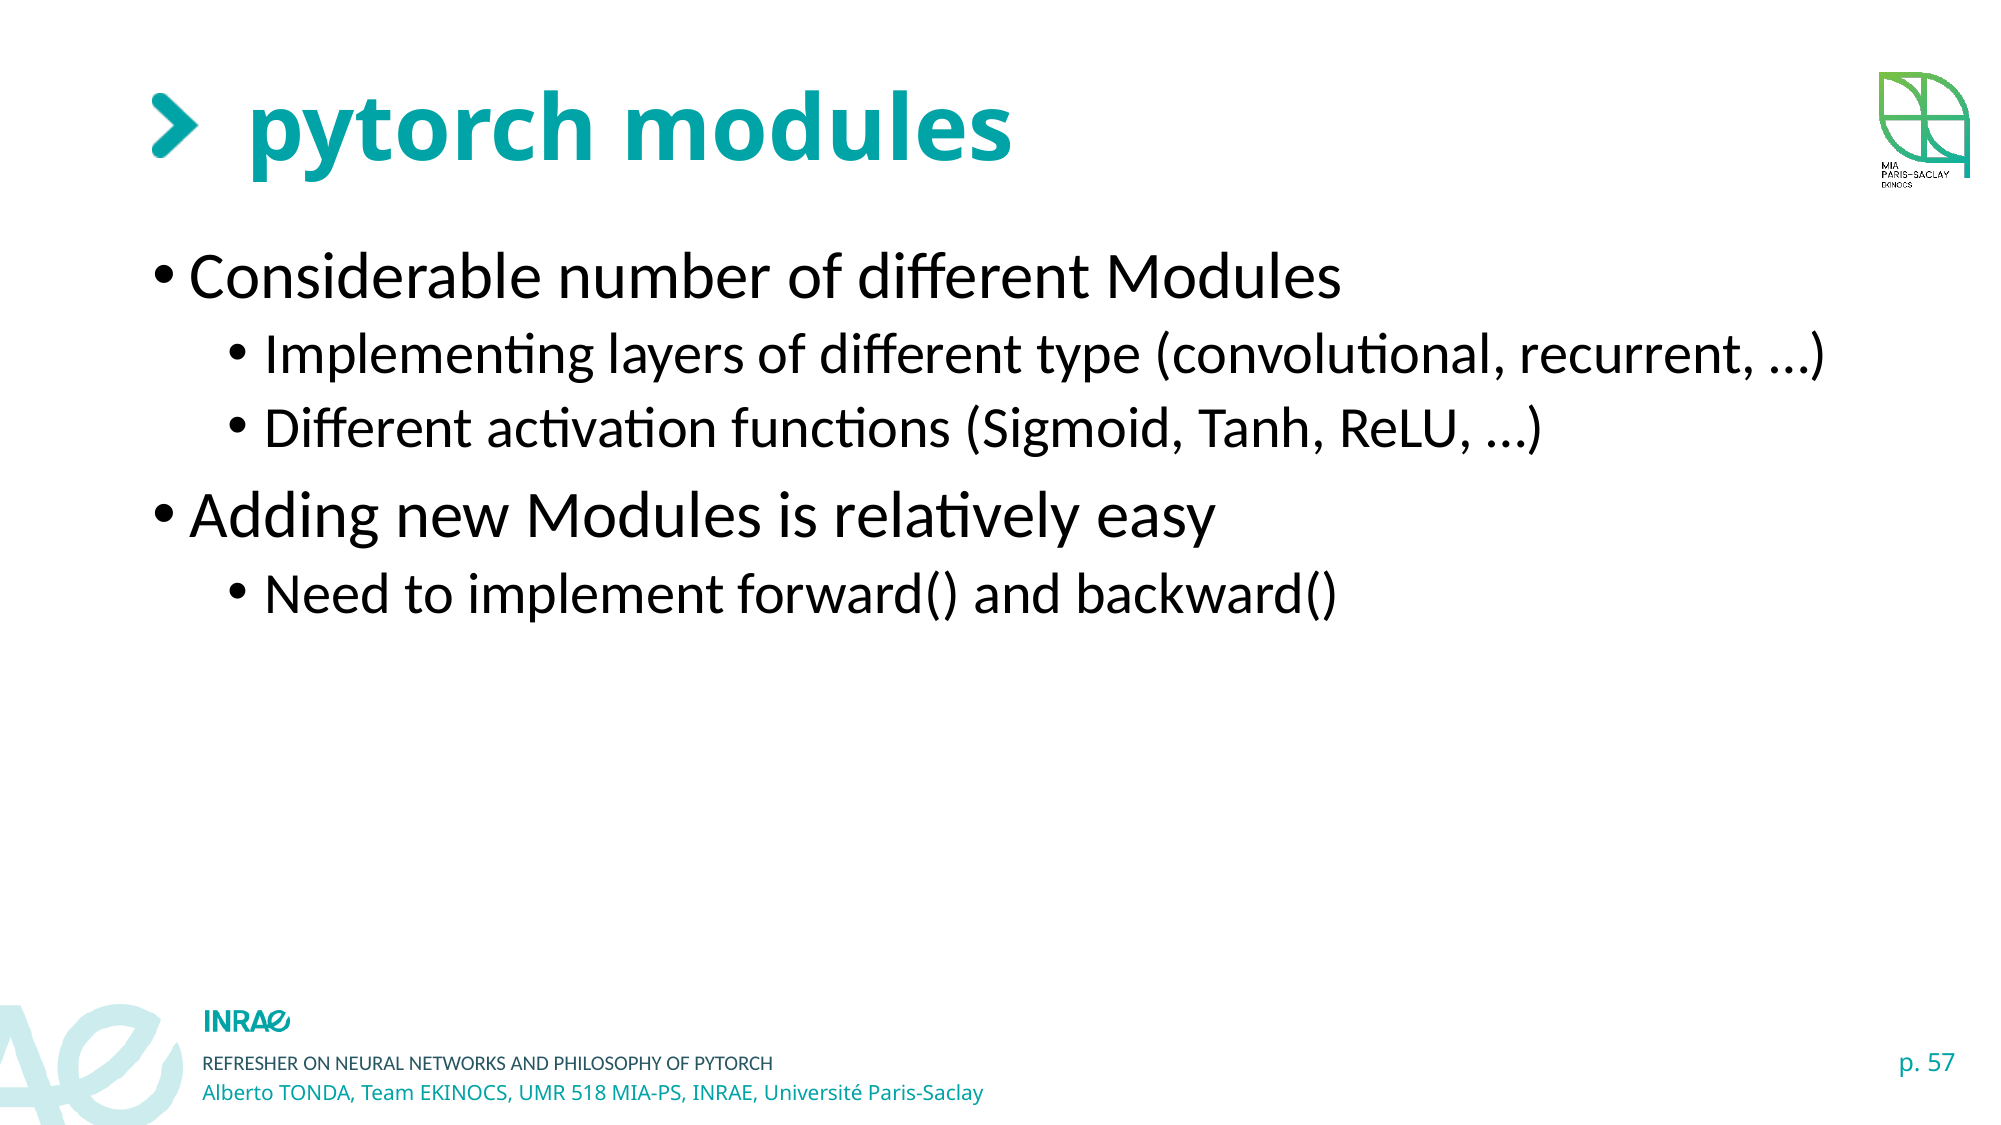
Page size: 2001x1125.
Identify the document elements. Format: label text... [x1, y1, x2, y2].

picture [0, 996, 329, 1125]
title pytorch modules [137, 59, 1863, 203]
picture [1862, 54, 1986, 205]
picture [152, 93, 200, 158]
list Considerable number of different Modules Implementing layers of different type (convolutional, recurrent, …) Different activation functions (Sigmoid, Tanh, ReLU, …) Adding new Modules is relatively easy Need to implement forward() and backward() [137, 233, 1863, 1001]
